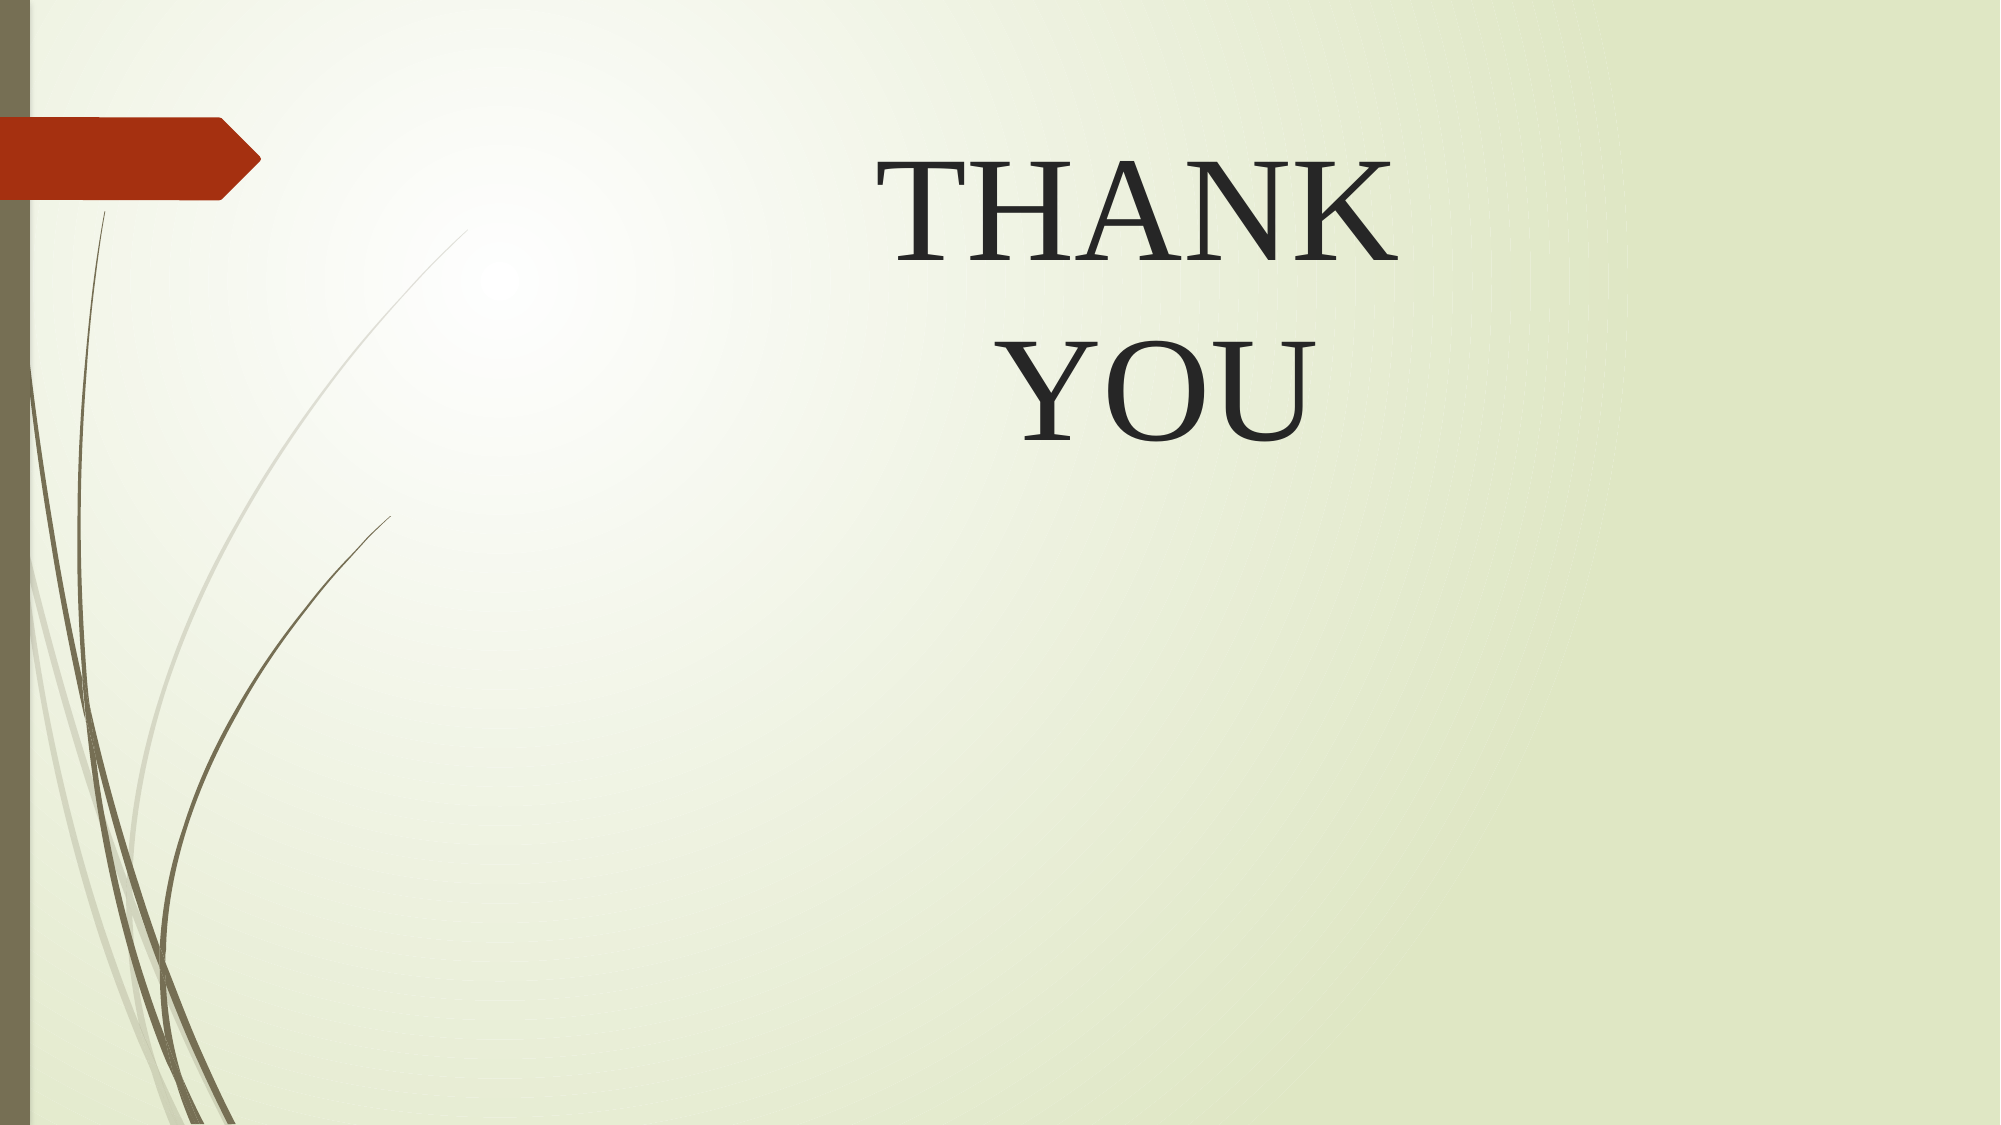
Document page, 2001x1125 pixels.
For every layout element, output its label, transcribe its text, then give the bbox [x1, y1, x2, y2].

title THANK YOU [425, 102, 1888, 513]
